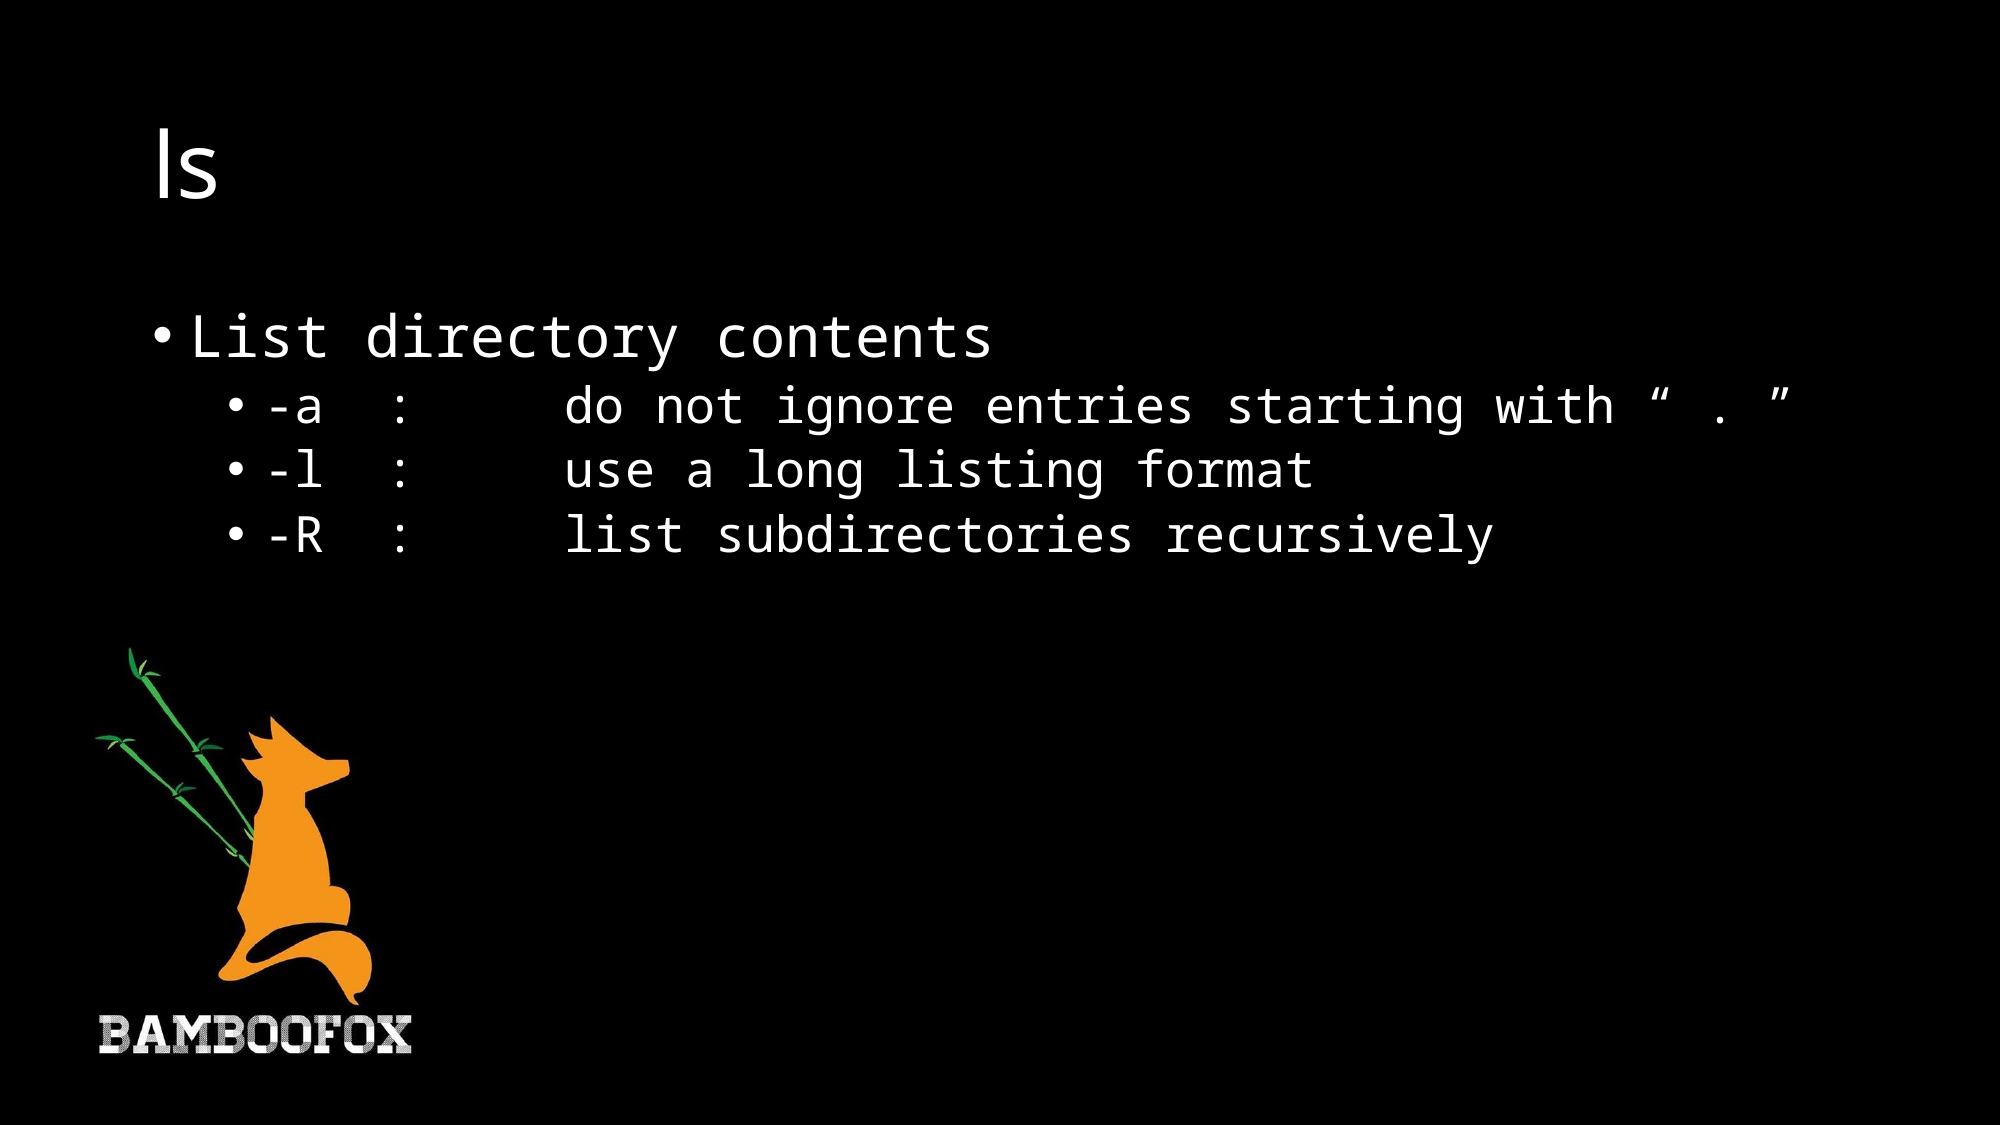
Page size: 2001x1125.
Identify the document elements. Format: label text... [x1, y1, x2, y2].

title ls [137, 59, 1863, 278]
picture [0, 566, 557, 1125]
list List directory contents -a : do not ignore entries starting with “ . ” -l : use a long listing format -R : list subdirectories recursively [137, 299, 1863, 1014]
